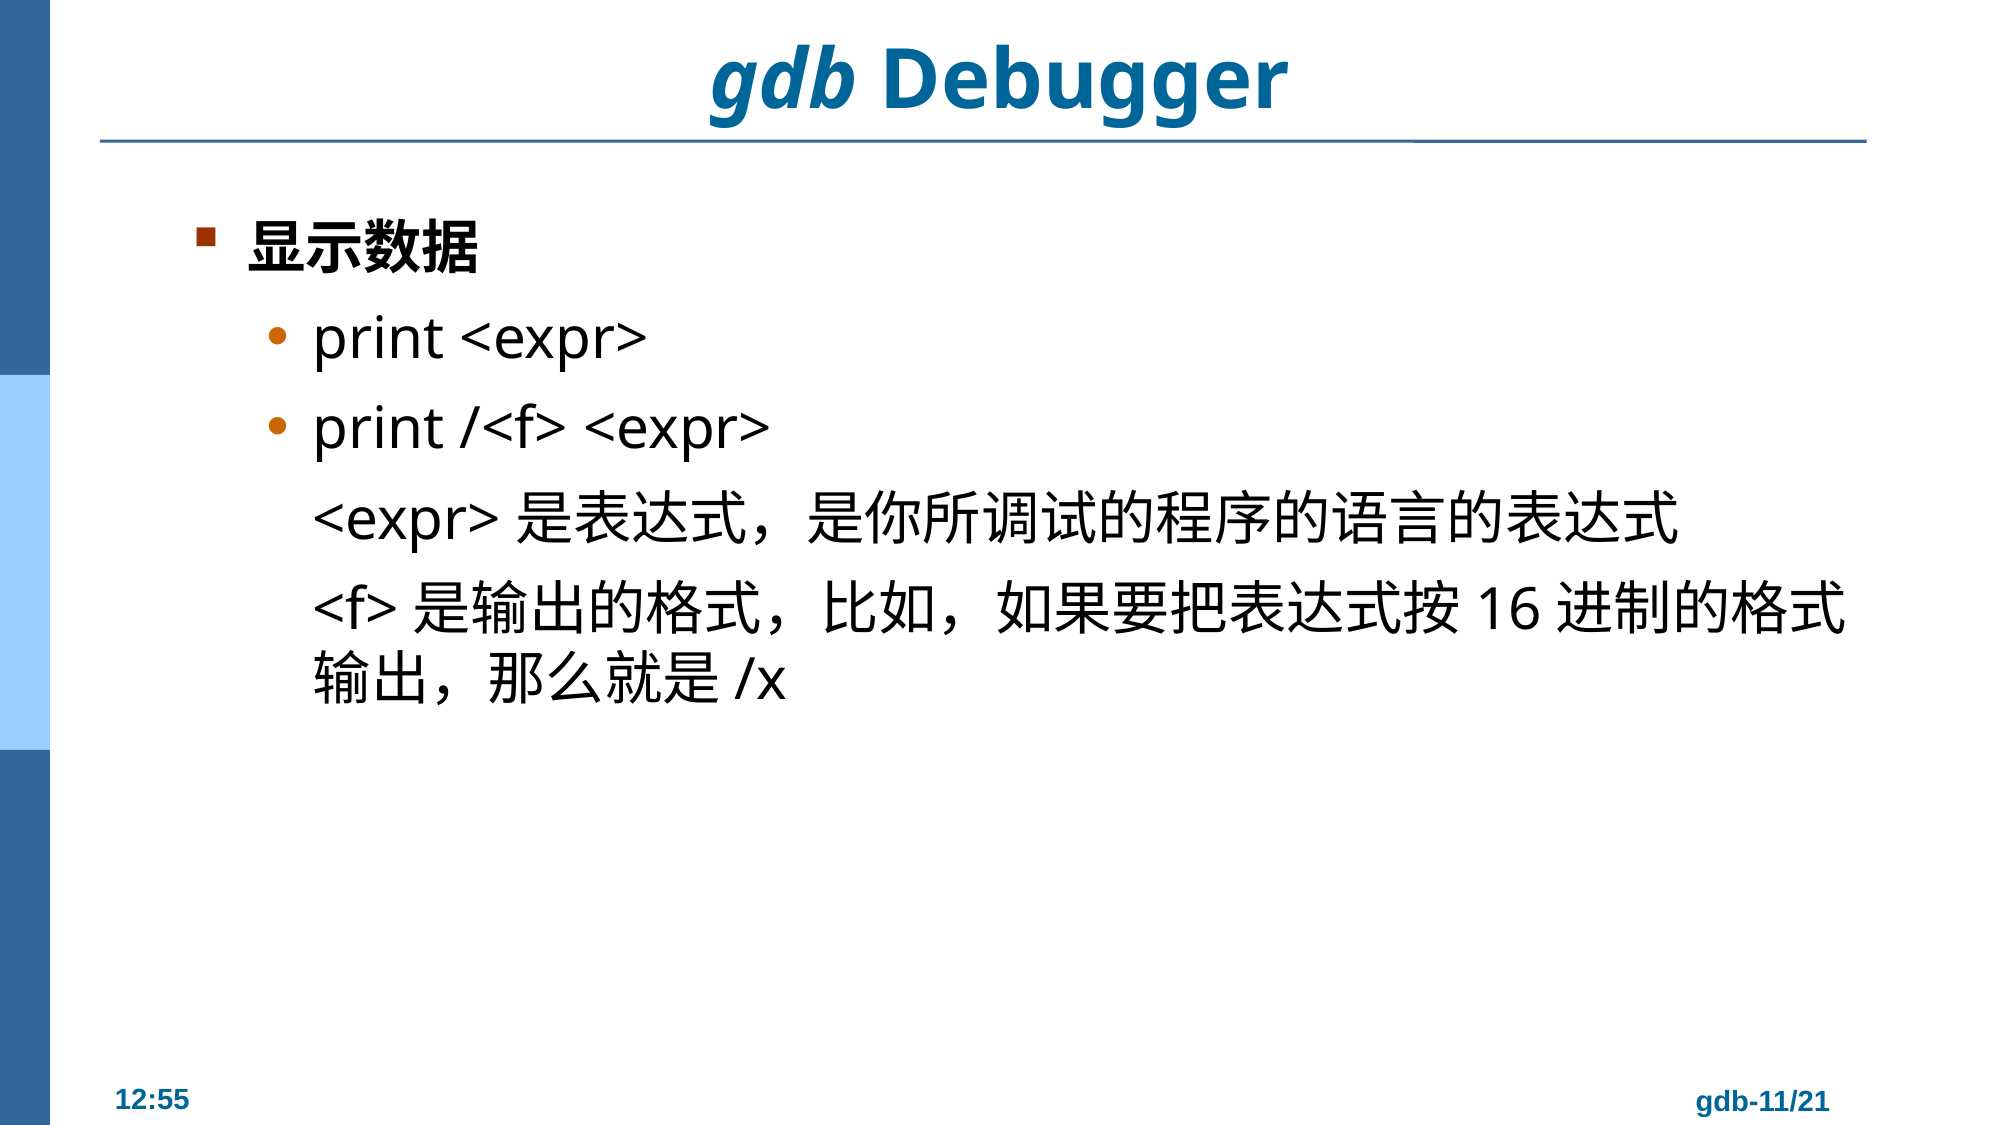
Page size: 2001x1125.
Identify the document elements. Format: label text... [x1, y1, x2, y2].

title gdb Debugger [99, 38, 1900, 133]
list 显示数据 print <expr> print /<f> <expr> <expr>是表达式，是你所调试的程序的语言的表达式 <f>是输出的格式，比如，如果要把表达式按16进制的格式输出，那么就是/x [176, 202, 1867, 946]
